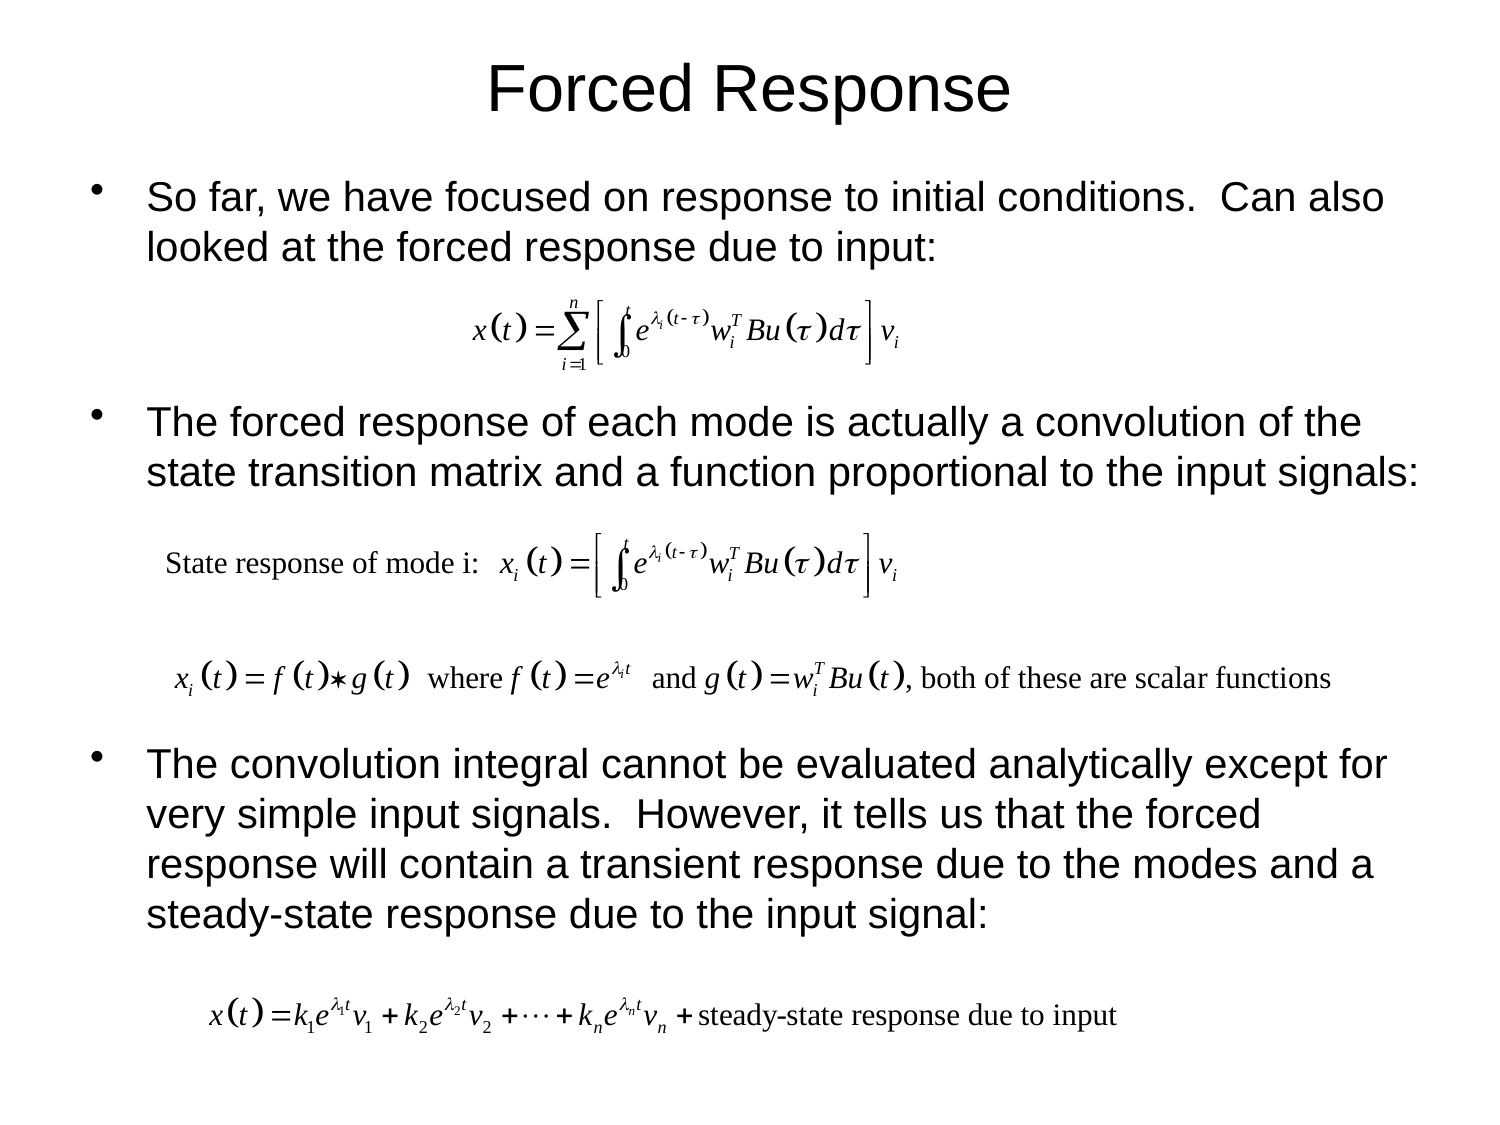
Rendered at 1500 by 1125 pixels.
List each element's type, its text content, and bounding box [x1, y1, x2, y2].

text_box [160, 524, 1340, 707]
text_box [465, 287, 910, 379]
title Forced Response [75, 45, 1425, 125]
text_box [187, 987, 1126, 1045]
list So far, we have focused on response to initial conditions. Can also looked at the forced response due to input: The forced response of each mode is actually a convolution of the state transition matrix and a function proportional to the input signals: The convolution integral cannot be evaluated analytically except for very simple input signals. However, it tells us that the forced response will contain a transient response due to the modes and a steady-state response due to the input signal: [75, 162, 1450, 1088]
